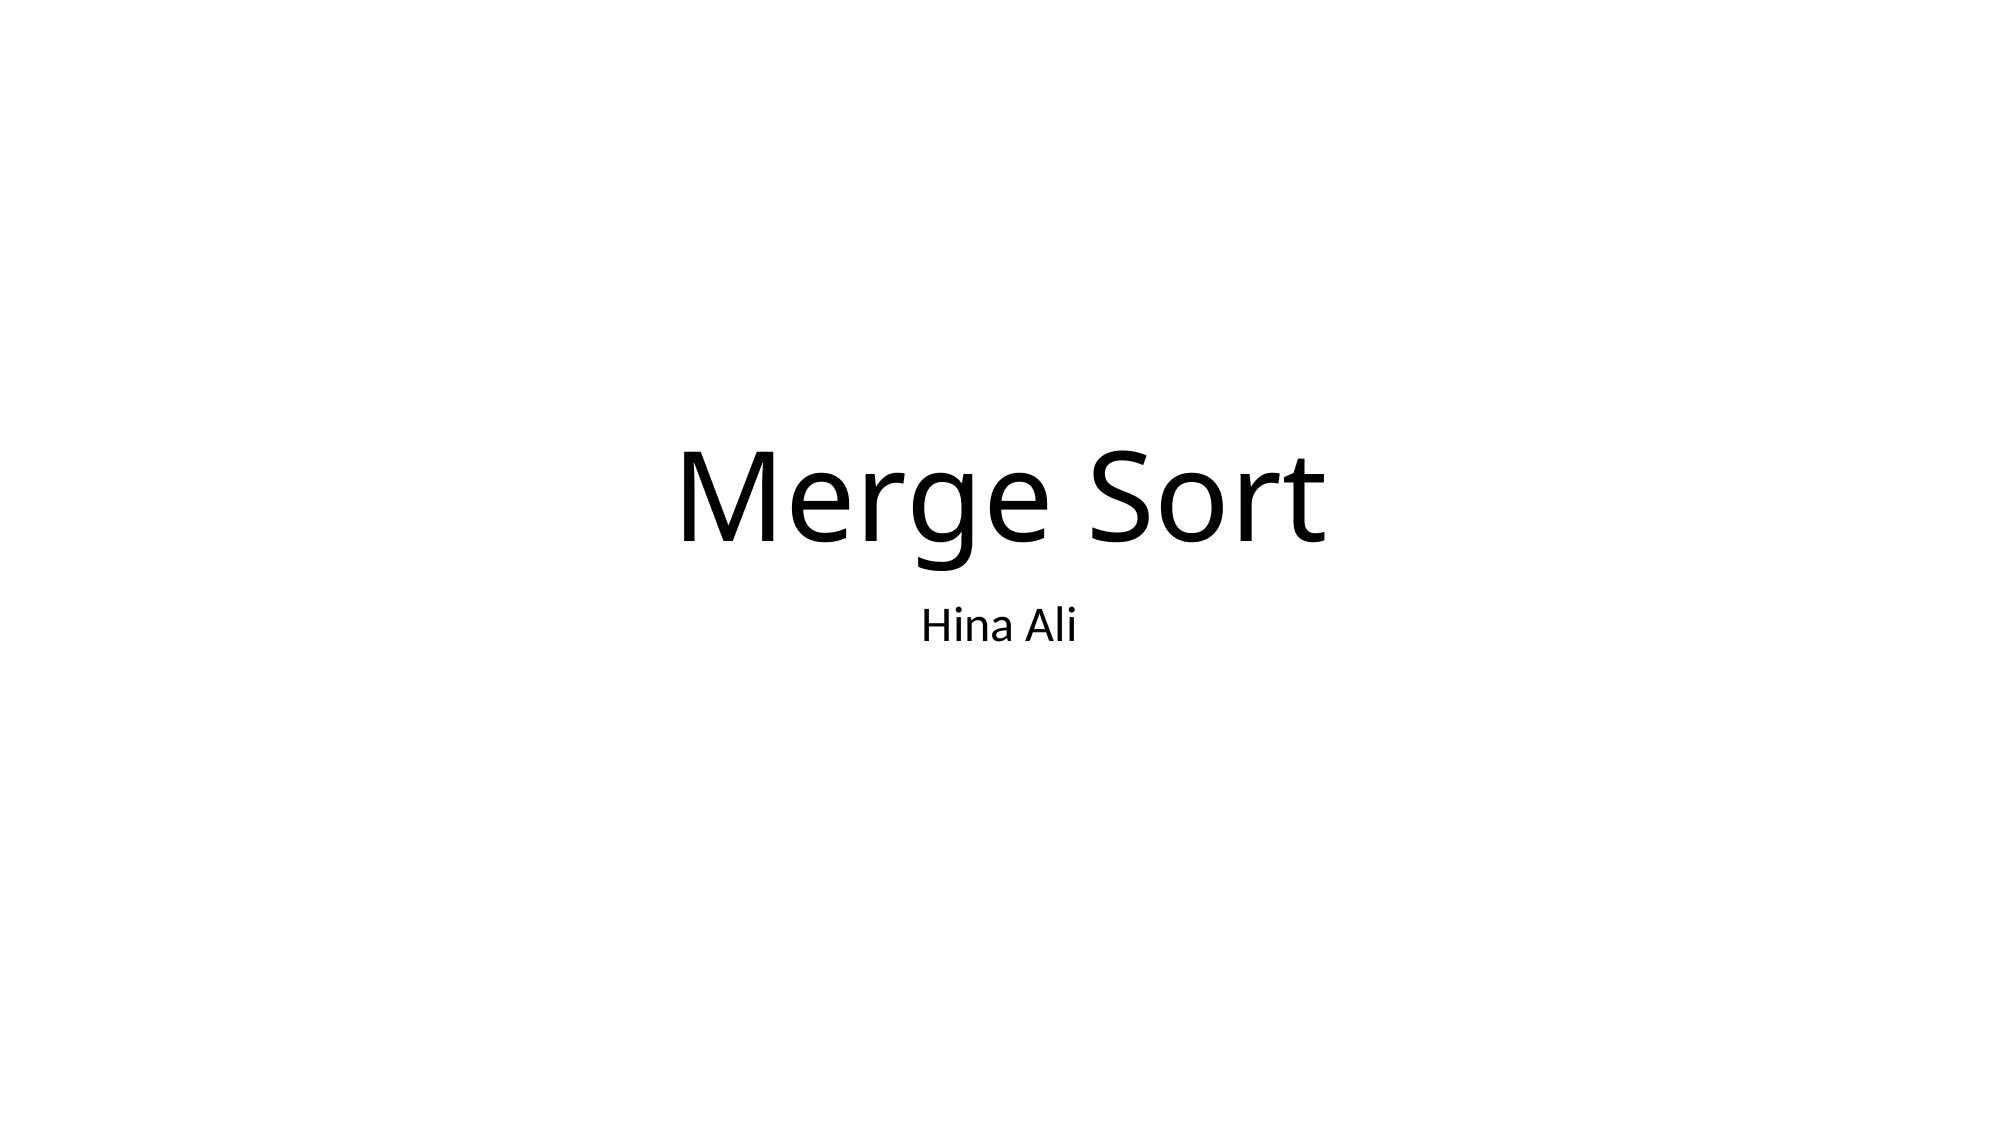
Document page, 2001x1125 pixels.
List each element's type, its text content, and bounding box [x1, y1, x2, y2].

title Merge Sort [249, 184, 1750, 576]
subtitle Hina Ali [249, 590, 1750, 863]
